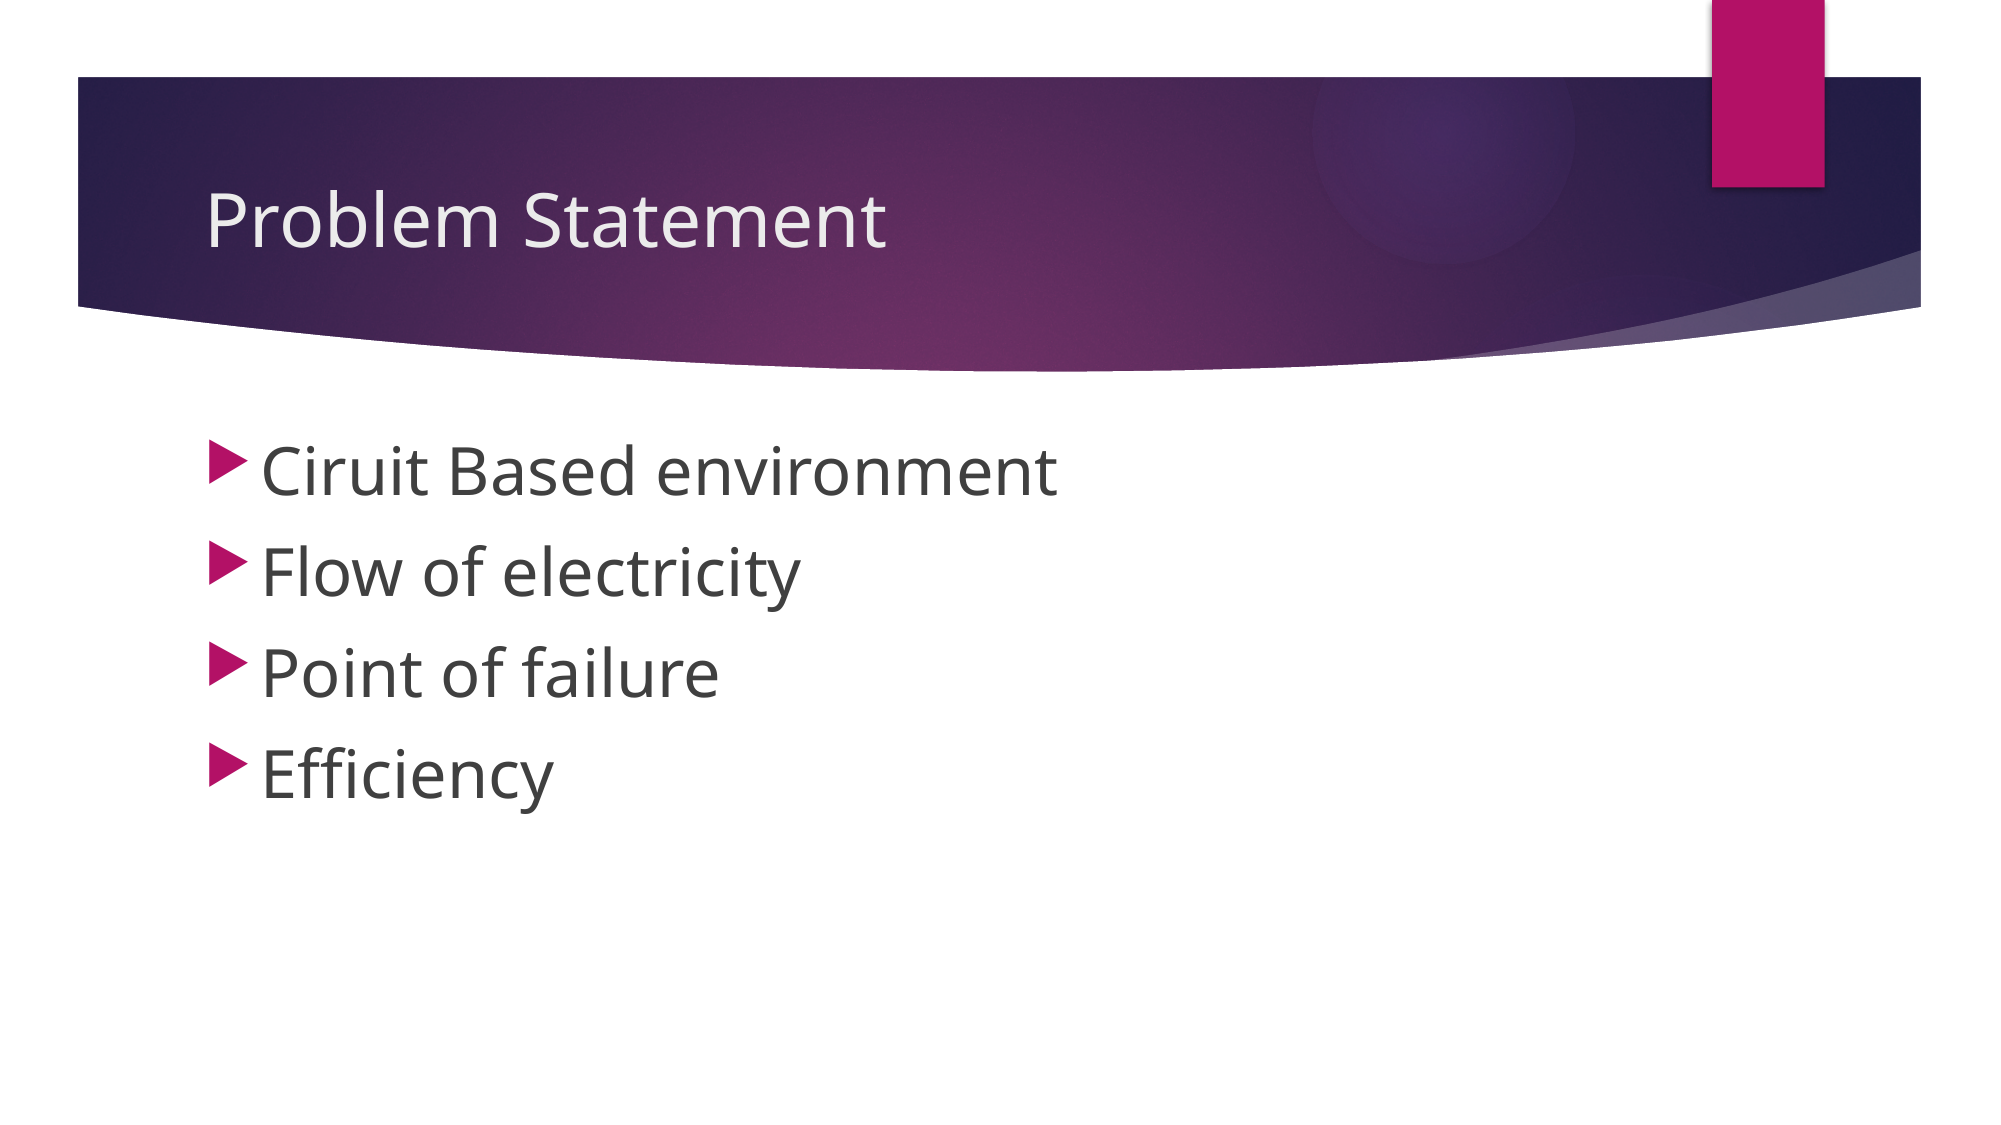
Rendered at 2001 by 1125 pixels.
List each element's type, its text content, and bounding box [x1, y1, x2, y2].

title Problem Statement [189, 159, 1627, 276]
list Ciruit Based environment Flow of electricity Point of failure Efficiency [189, 421, 1638, 988]
